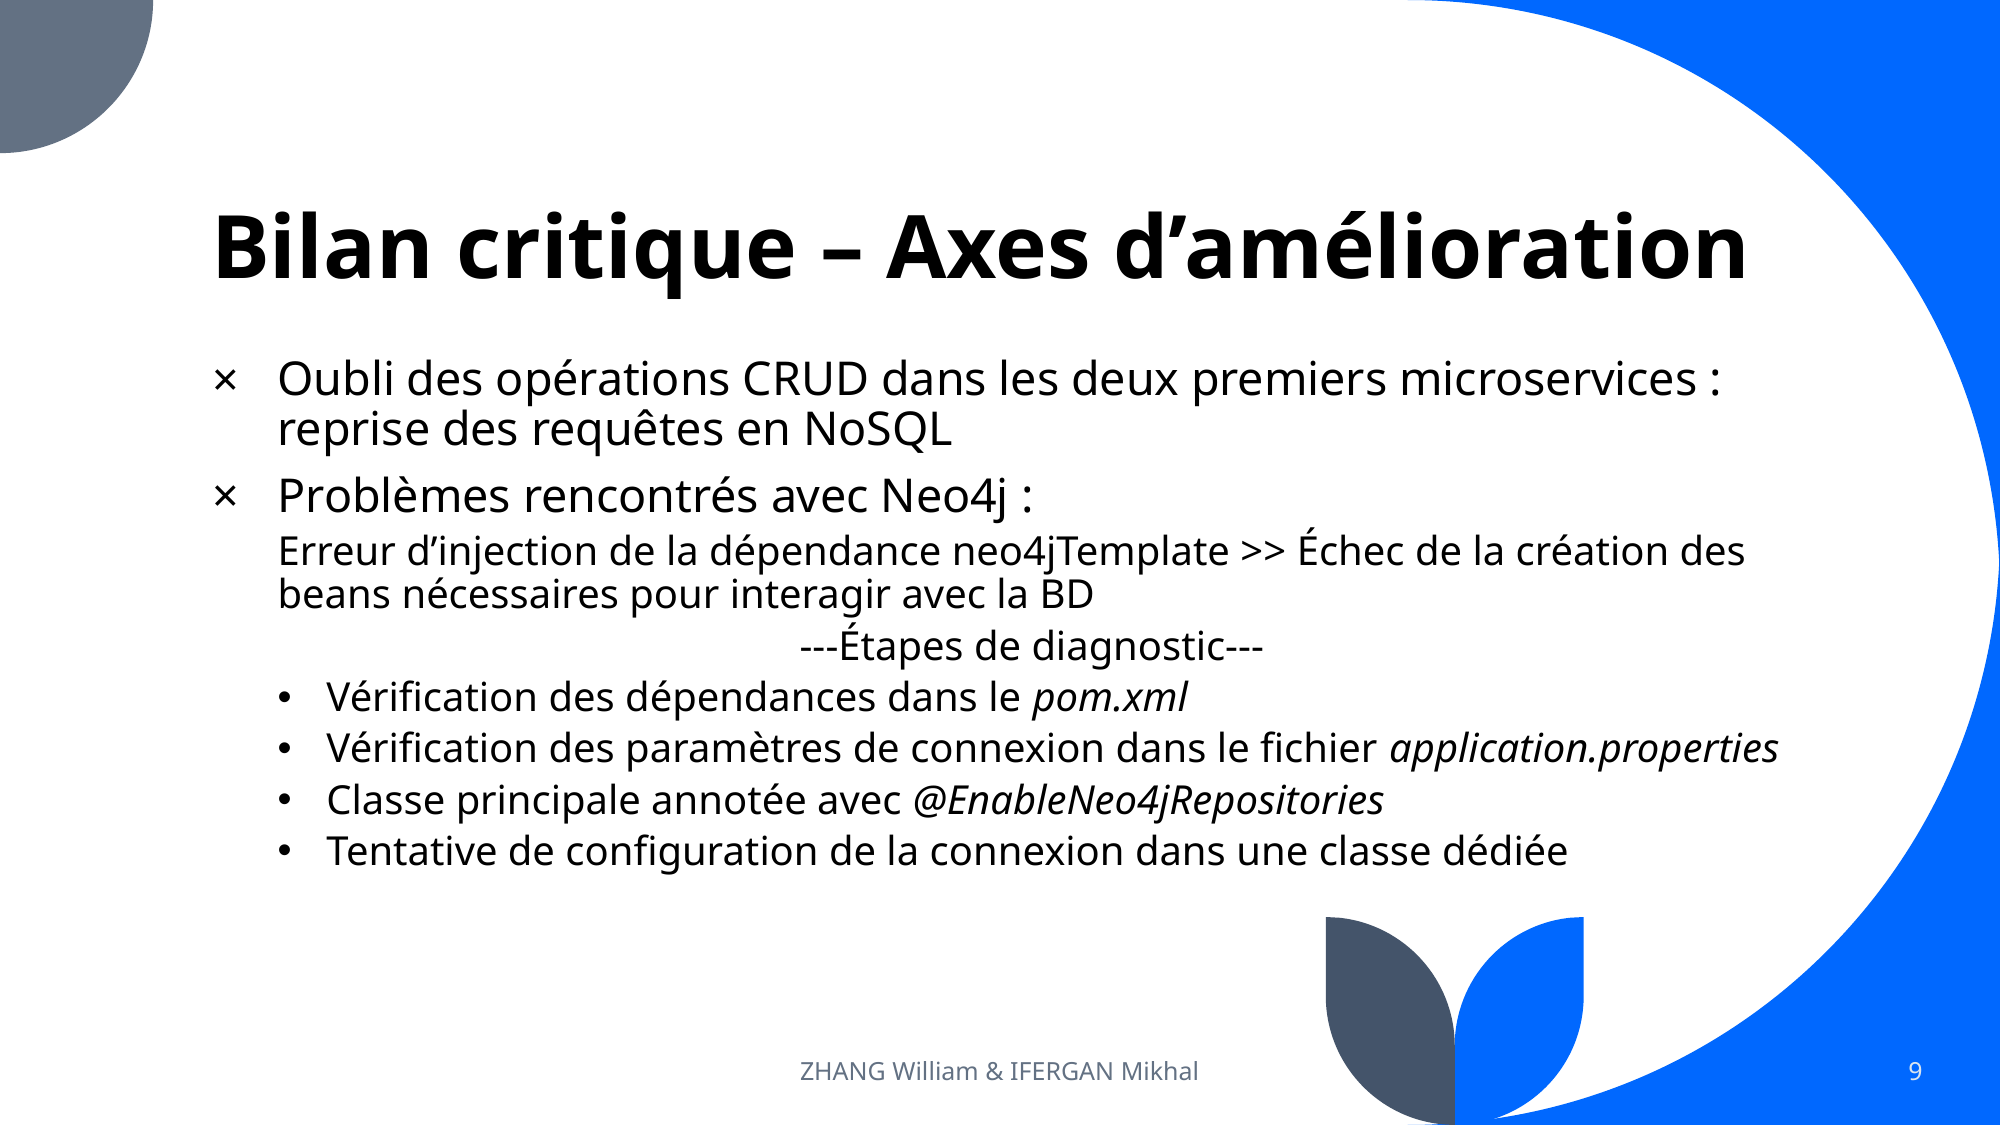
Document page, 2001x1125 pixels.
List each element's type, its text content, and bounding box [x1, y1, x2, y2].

list Oubli des opérations CRUD dans les deux premiers microservices : reprise des requêtes en NoSQL Problèmes rencontrés avec Neo4j : Erreur d’injection de la dépendance neo4jTemplate >> Échec de la création des beans nécessaires pour interagir avec la BD ---Étapes de diagnostic--- Vérification des dépendances dans le pom.xml Vérification des paramètres de connexion dans le fichier application.properties Classe principale annotée avec @EnableNeo4jRepositories Tentative de configuration de la connexion dans une classe dédiée [197, 348, 1803, 901]
slide_number 9 [1665, 1042, 1938, 1103]
footer ZHANG William & IFERGAN Mikhal [662, 1042, 1338, 1103]
title Bilan critique – Axes d’amélioration [190, 16, 1795, 303]
